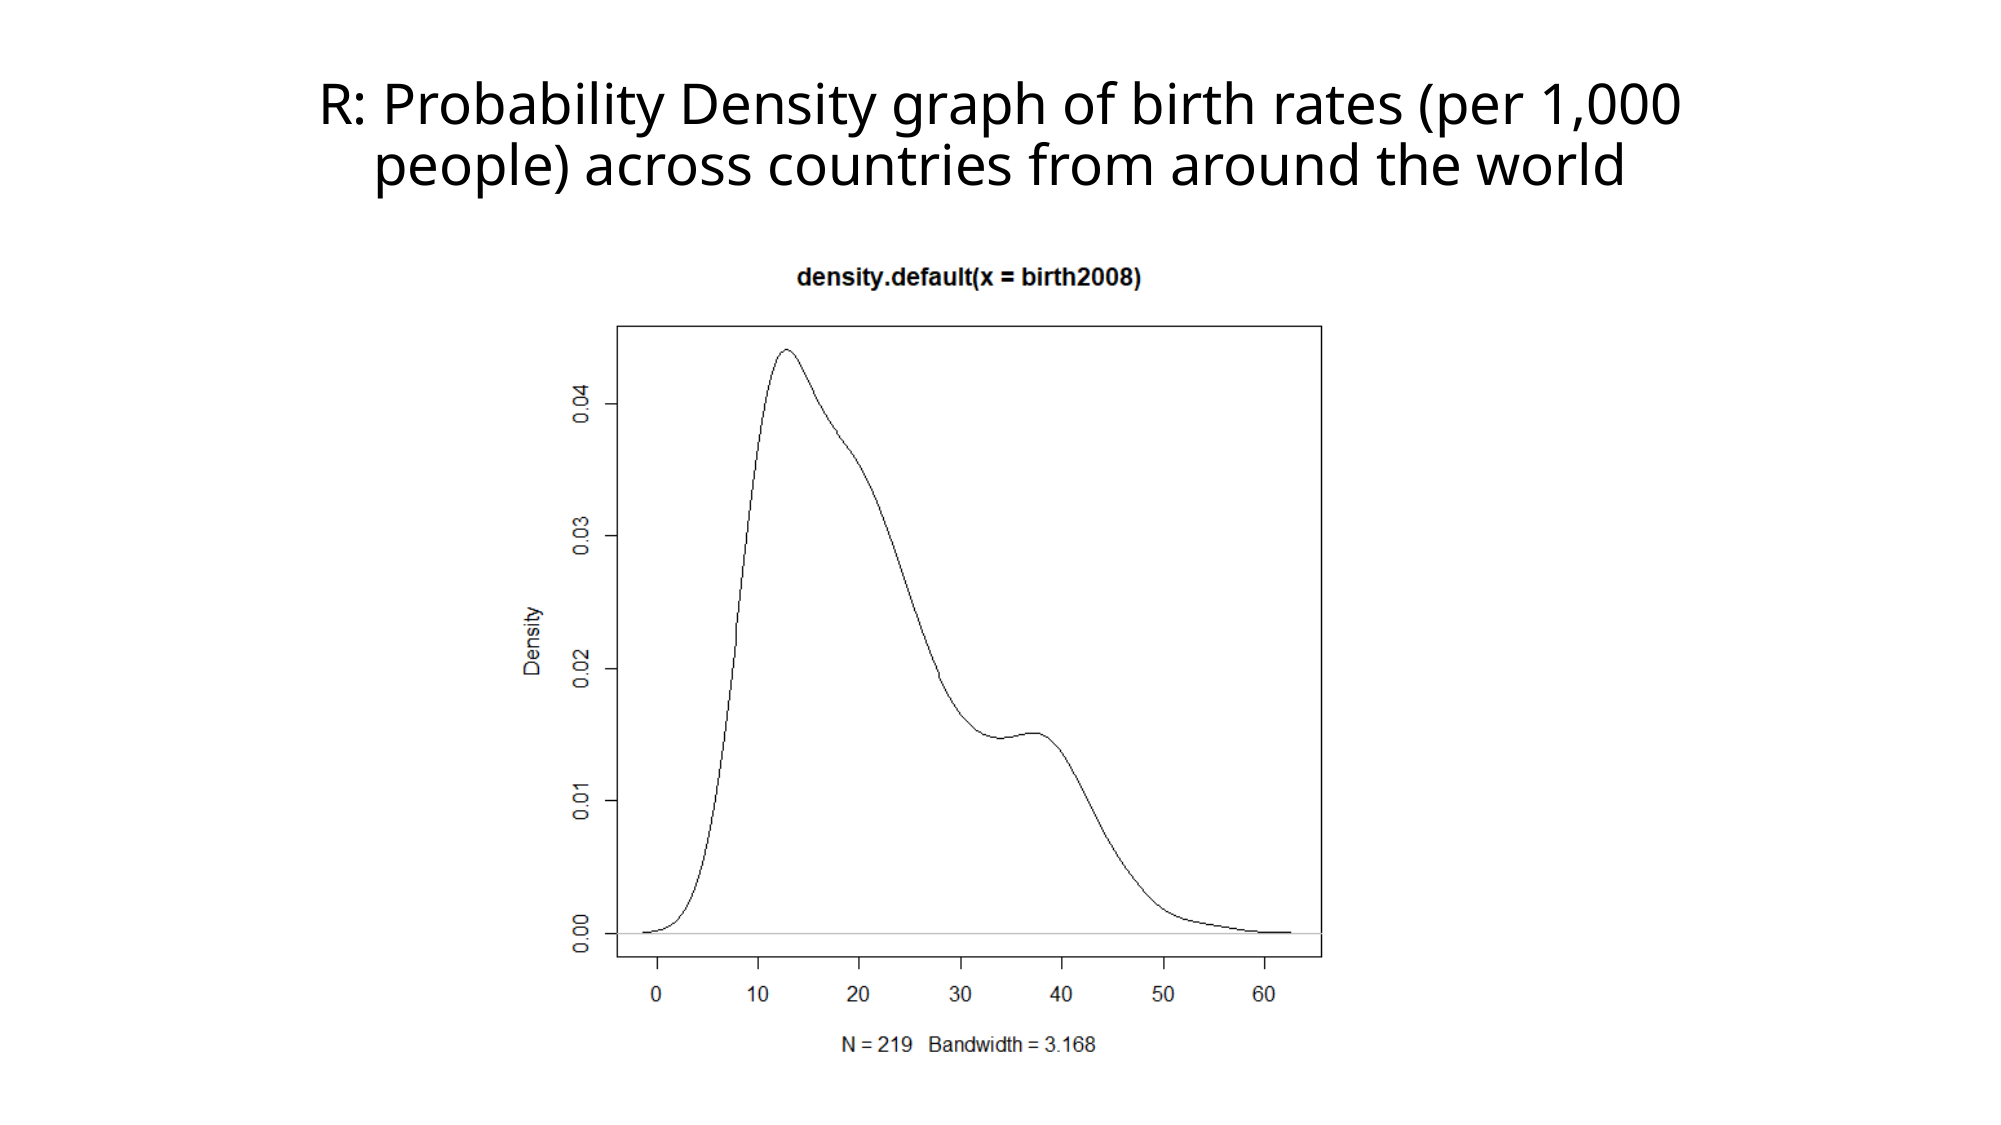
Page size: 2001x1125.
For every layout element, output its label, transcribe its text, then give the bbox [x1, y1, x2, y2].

picture [516, 225, 1374, 1083]
title R: Probability Density graph of birth rates (per 1,000 people) across countries from around the world [297, 66, 1703, 205]
